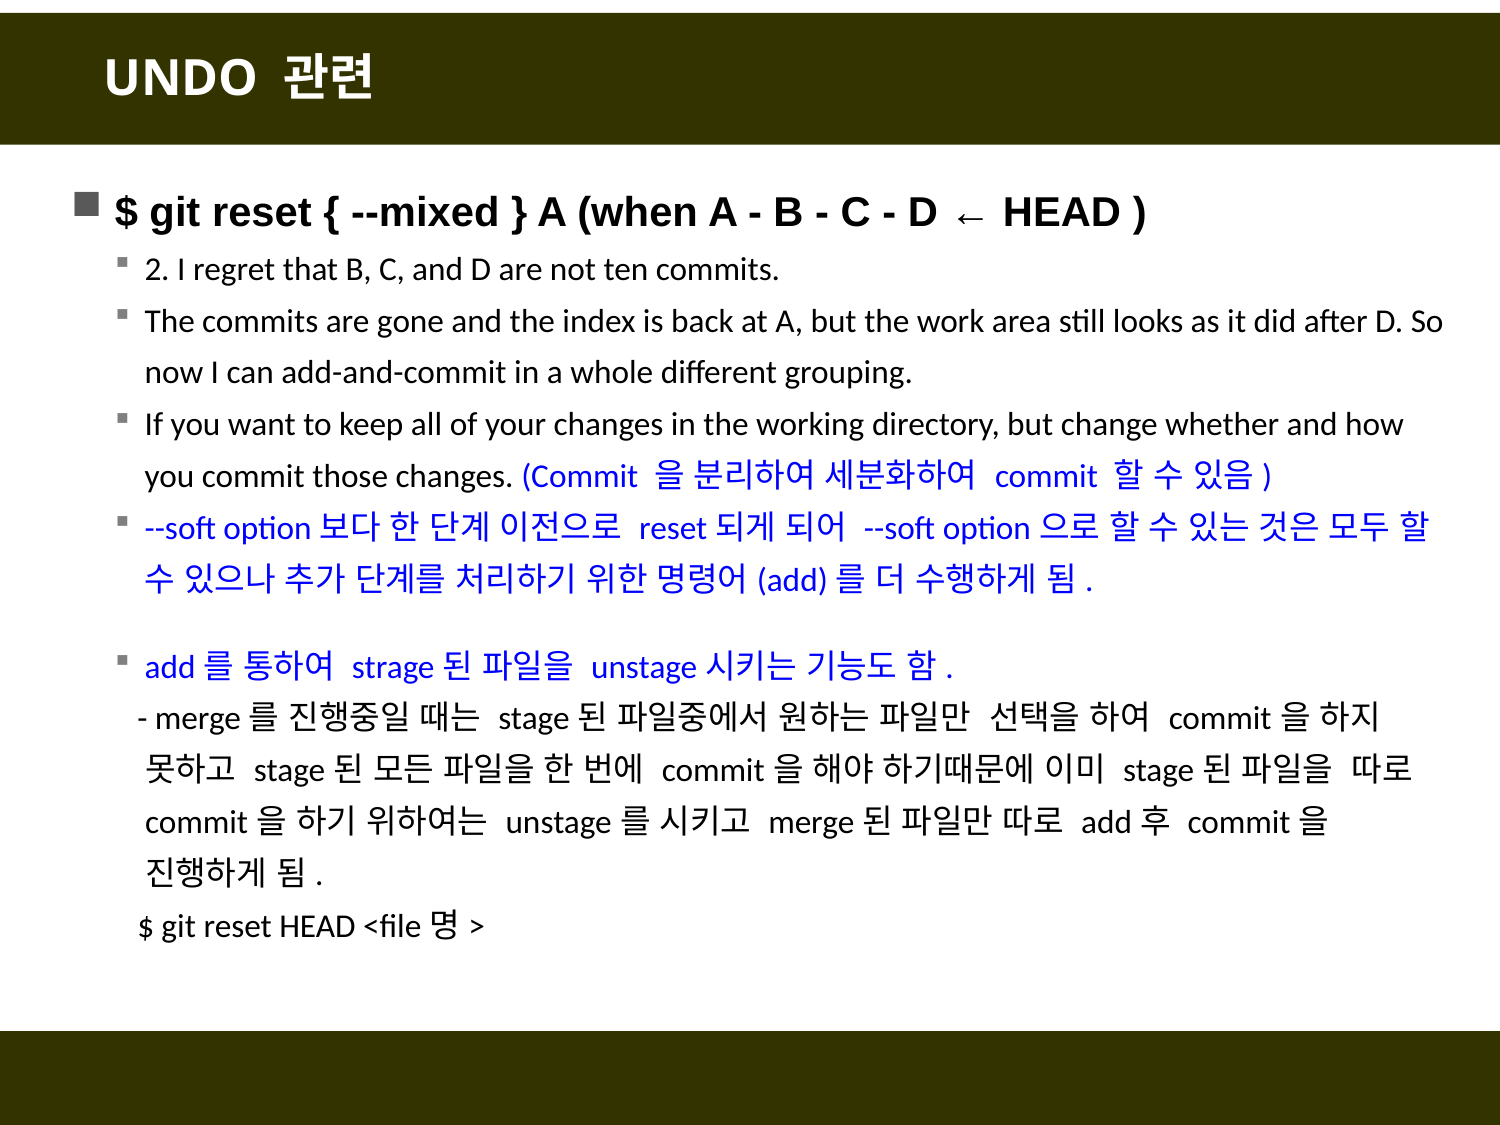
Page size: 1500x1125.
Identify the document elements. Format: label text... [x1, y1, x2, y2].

title UNDO 관련 [88, 31, 1282, 126]
text_box $ git reset { --mixed } A (when A - B - C - D ← HEAD ) 2. I regret that B, C, and D are not ten commits. The commits are gone and the index is back at A, but the work area still looks as it did after D. So now I can add-and-commit in a whole different grouping. If you want to keep all of your changes in the working directory, but change whether and how you commit those changes. (Commit 을 분리하여 세분화하여 commit 할 수 있음) --soft option보다 한 단계 이전으로 reset되게 되어 --soft option으로 할 수 있는 것은 모두 할 수 있으나 추가 단계를 처리하기 위한 명령어(add)를 더 수행하게 됨. add를 통하여 strage된 파일을 unstage시키는 기능도 함. - merge를 진행중일 때는 stage된 파일중에서 원하는 파일만 선택을 하여 commit을 하지 못하고 stage된 모든 파일을 한 번에 commit을 해야 하기때문에 이미 stage된 파일을 따로 commit을 하기 위하여는 unstage를 시키고 merge된 파일만 따로 add후 commit을 진행하게 됨. $ git reset HEAD <file명> [56, 162, 1474, 1002]
